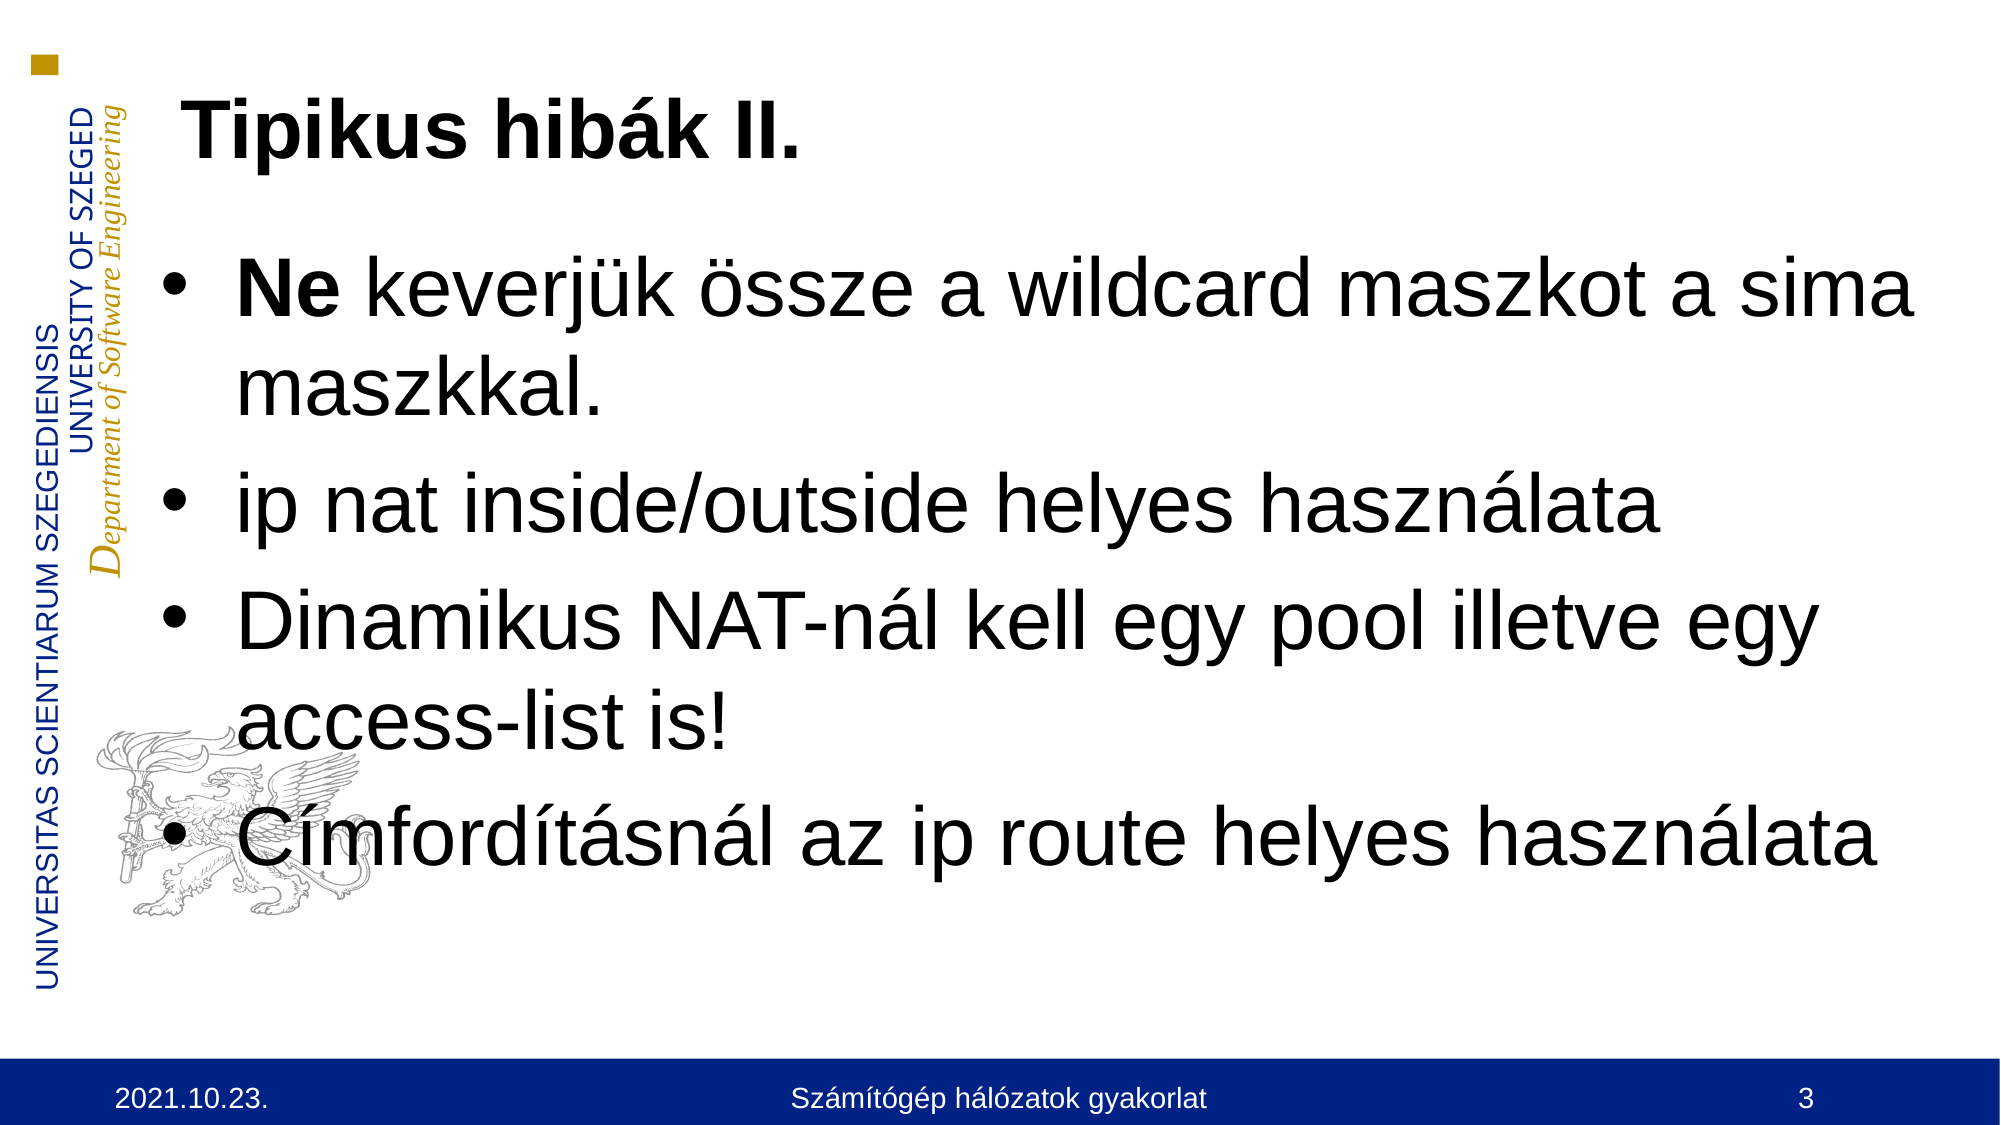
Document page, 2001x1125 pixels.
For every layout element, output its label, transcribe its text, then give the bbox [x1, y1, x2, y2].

picture [86, 716, 145, 925]
text_box Tipikus hibák II. [165, 17, 1932, 224]
text_box Számítógép hálózatok gyakorlat [417, 1075, 1581, 1118]
text_box 2021.10.23. [0, 1075, 385, 1118]
text_box 3 [1614, 1075, 1999, 1118]
text_box Ne keverjük össze a wildcard maszkot a sima maszkkal. ip nat inside/outside helyes használata Dinamikus NAT-nál kell egy pool illetve egy access-list is! Címfordításnál az ip route helyes használata [145, 224, 1950, 1051]
